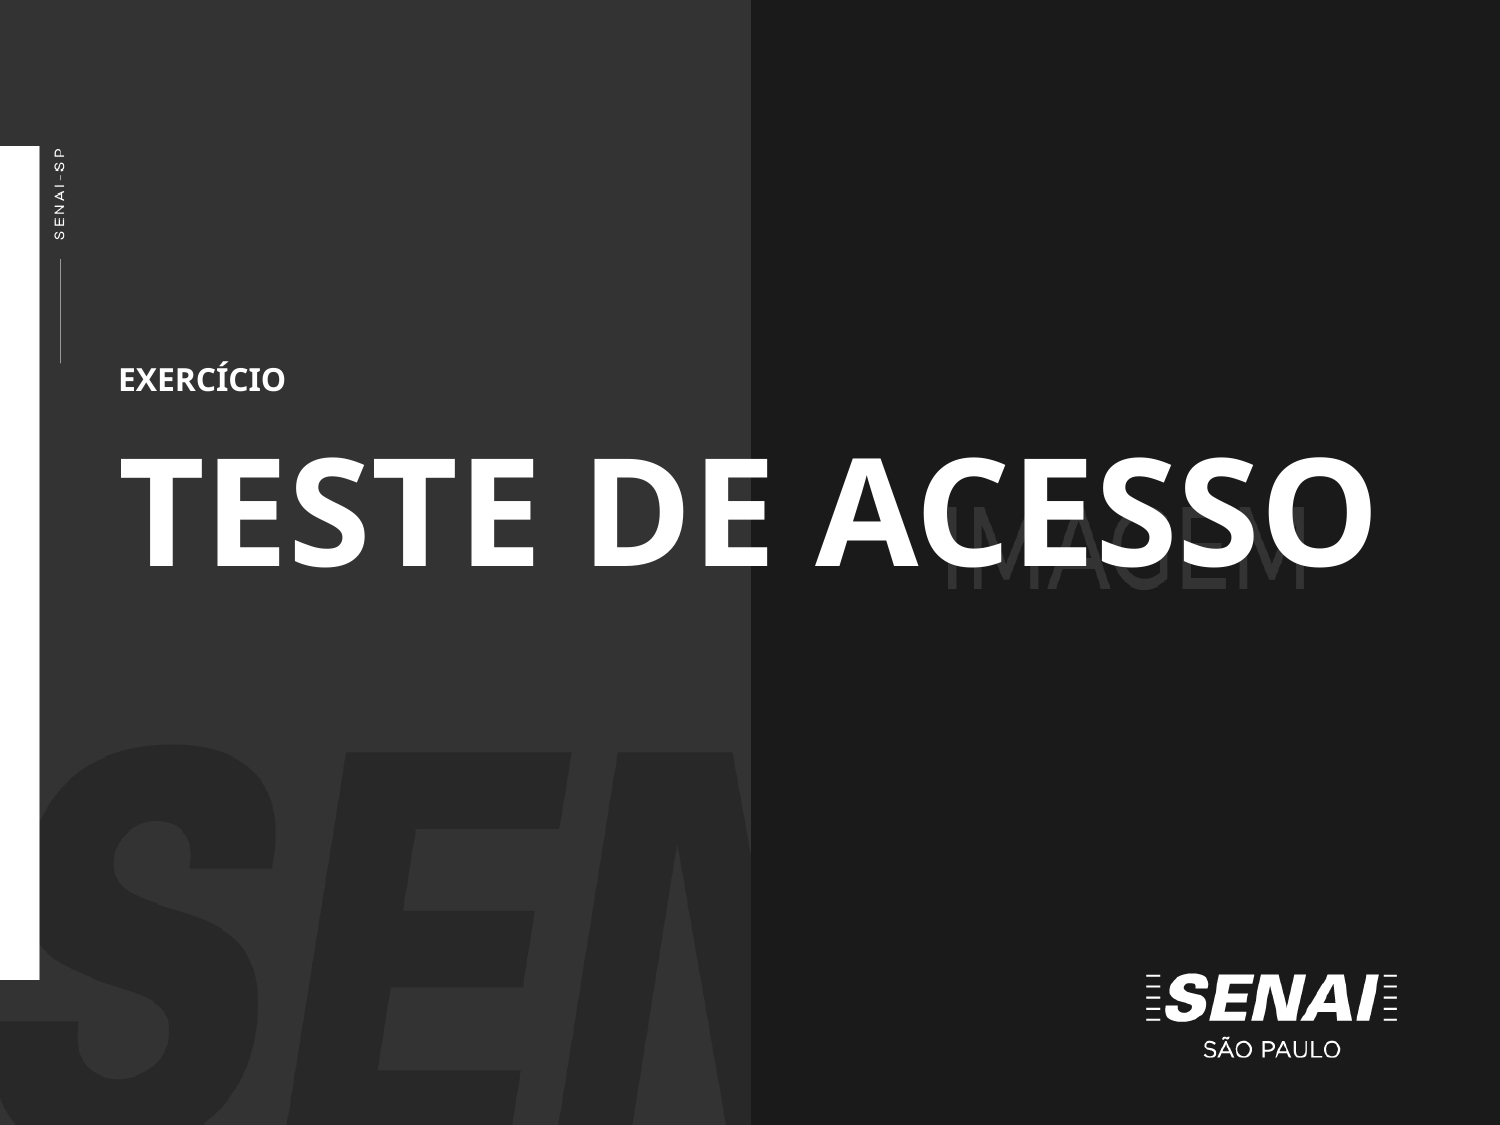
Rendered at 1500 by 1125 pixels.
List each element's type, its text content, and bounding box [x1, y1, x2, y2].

picture [0, 0, 1500, 1125]
list TESTE DE ACESSO [103, 429, 1475, 739]
list EXERCÍCIO [103, 356, 1475, 407]
